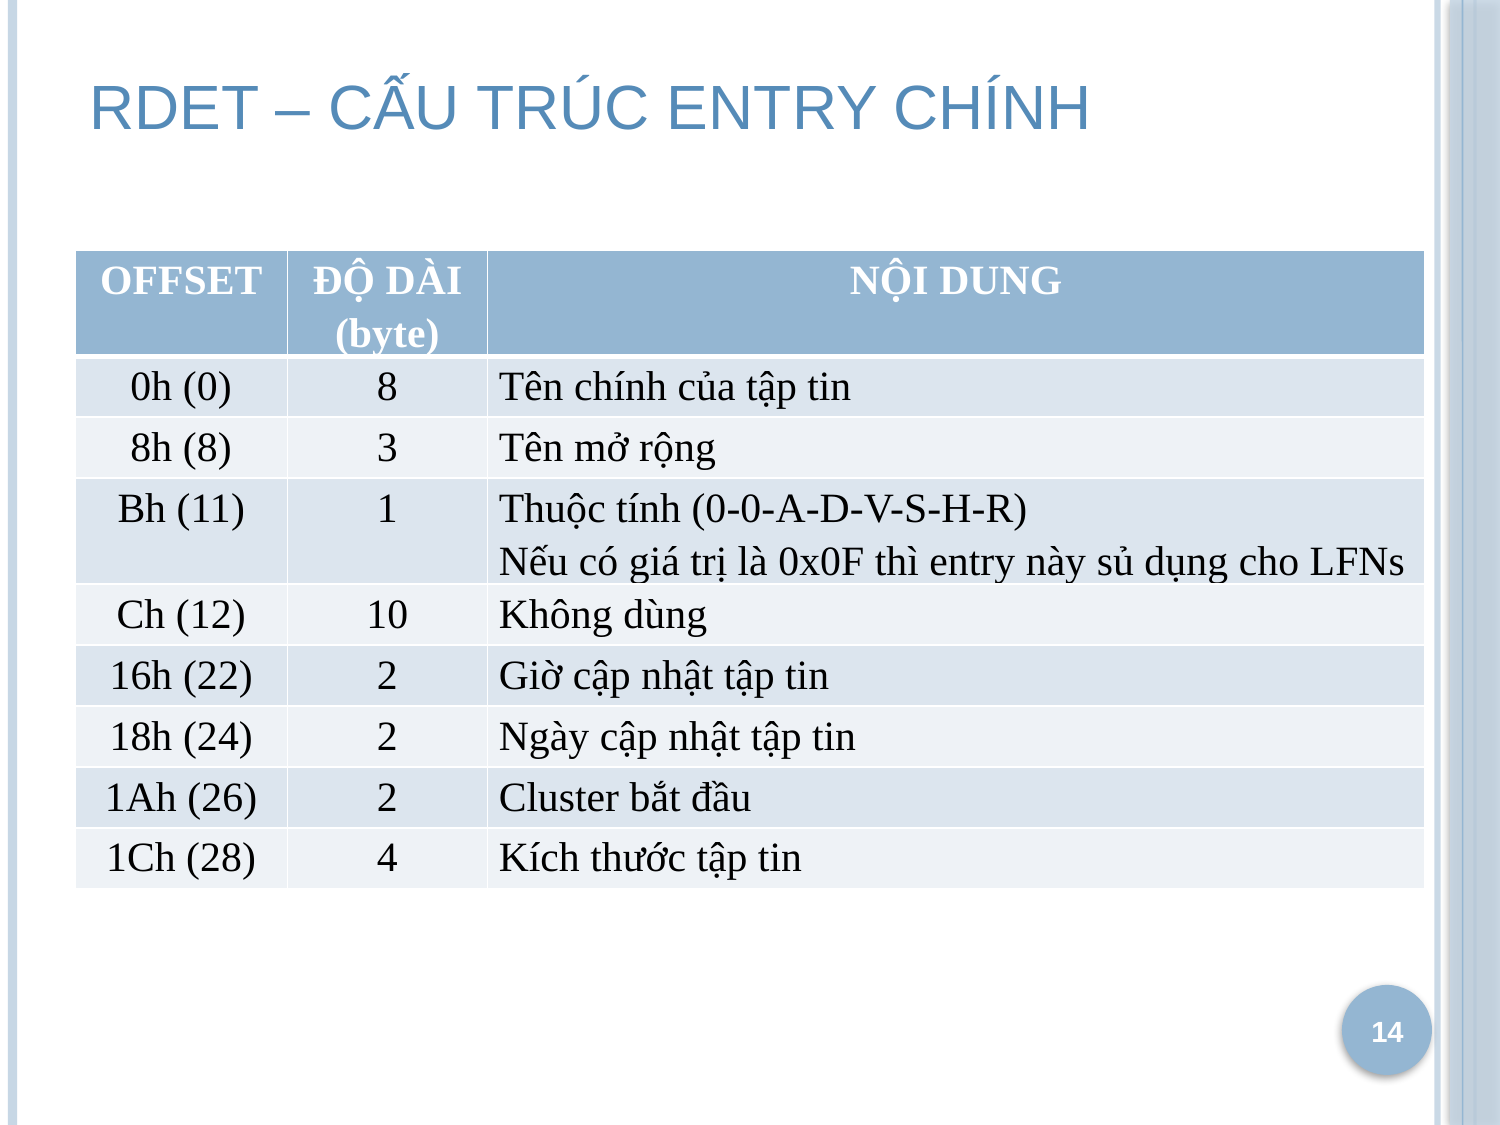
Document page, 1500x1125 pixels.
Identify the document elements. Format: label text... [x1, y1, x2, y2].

table_header NỘI DUNG [488, 251, 1424, 354]
table_cell Bh (11) [76, 479, 287, 583]
table_cell Thuộc tính (0-0-A-D-V-S-H-R) Nếu có giá trị là 0x0F thì entry này sủ dụng cho LFNs [488, 479, 1424, 583]
table_cell 10 [288, 585, 487, 644]
table_cell 2 [288, 707, 487, 766]
table_cell 2 [288, 646, 487, 705]
table_cell Không dùng [488, 585, 1424, 644]
table_cell 3 [288, 418, 487, 477]
table_cell Tên mở rộng [488, 418, 1424, 477]
table_cell 1 [288, 479, 487, 583]
table_cell 8h (8) [76, 418, 287, 477]
slide_number 14 [1337, 988, 1438, 1074]
table_cell 18h (24) [76, 707, 287, 766]
table_header OFFSET [76, 251, 287, 354]
table_header ĐỘ DÀI (byte) [288, 251, 487, 354]
table_cell 1Ah (26) [76, 768, 287, 827]
table_cell 2 [288, 768, 487, 827]
table_cell Ch (12) [76, 585, 287, 644]
table_cell Cluster bắt đầu [488, 768, 1424, 827]
table_cell Tên chính của tập tin [488, 359, 1424, 416]
table_cell Kích thước tập tin [488, 829, 1424, 888]
table_cell Giờ cập nhật tập tin [488, 646, 1424, 705]
table_cell 16h (22) [76, 646, 287, 705]
table_cell 1Ch (28) [76, 829, 287, 888]
table_cell 0h (0) [76, 359, 287, 416]
table_cell 4 [288, 829, 487, 888]
table_cell Ngày cập nhật tập tin [488, 707, 1424, 766]
title RDET – Cấu trúc entry chính [75, 45, 1338, 150]
table_cell 8 [288, 359, 487, 416]
